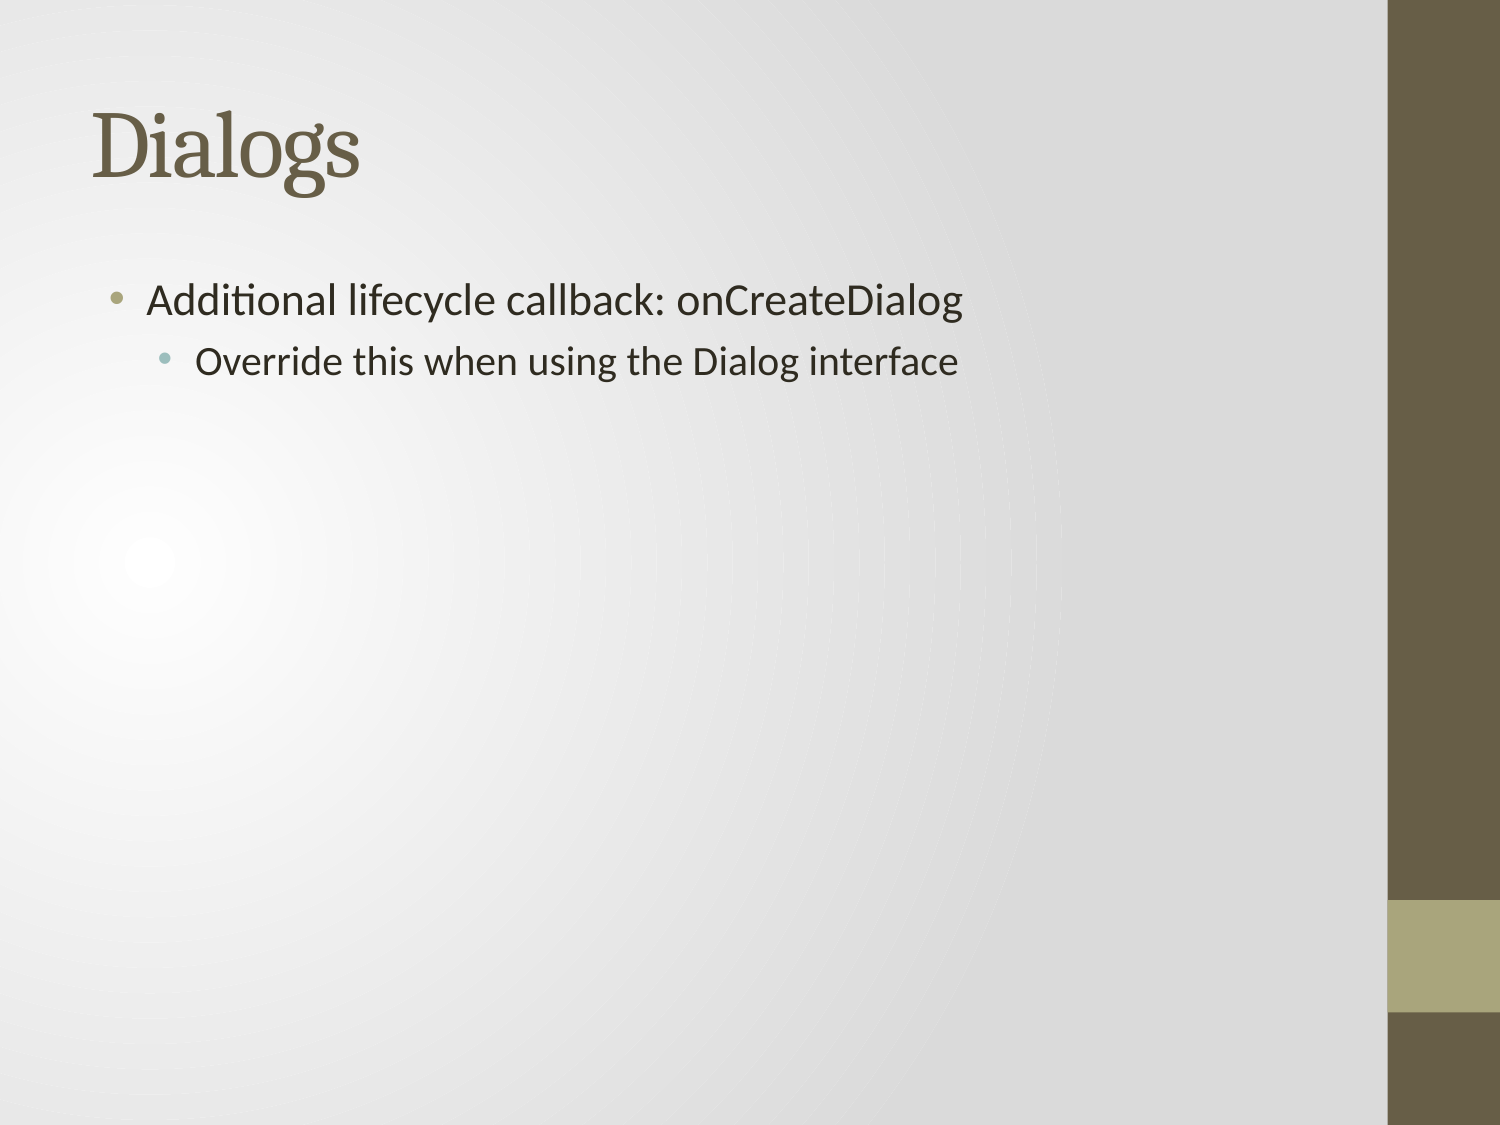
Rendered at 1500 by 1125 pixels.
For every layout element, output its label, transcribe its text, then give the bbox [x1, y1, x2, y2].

list Additional lifecycle callback: onCreateDialog Override this when using the Dialog interface [75, 262, 1325, 1050]
title Dialogs [75, 45, 1325, 233]
